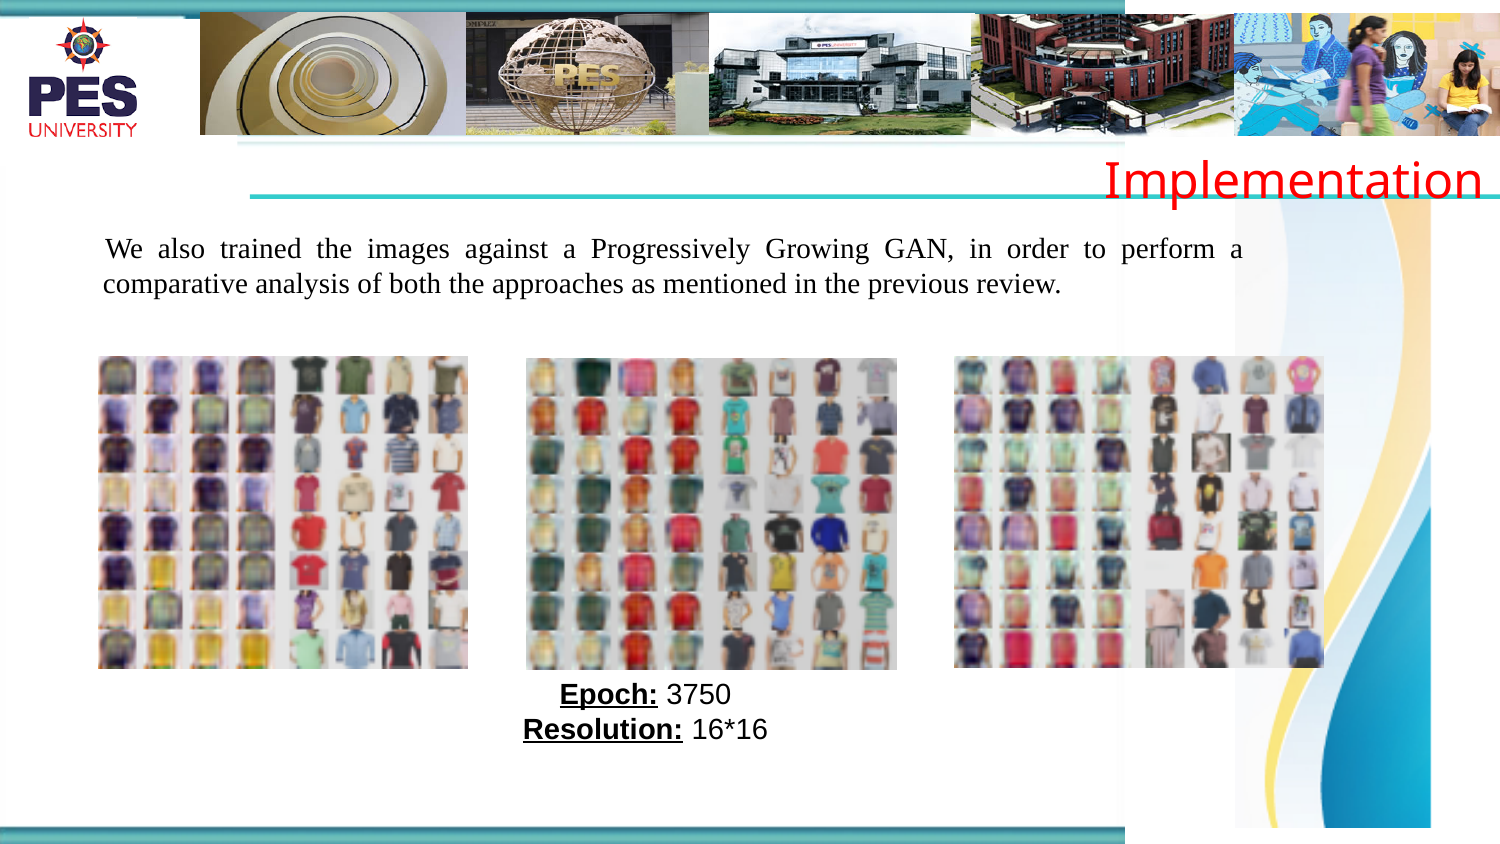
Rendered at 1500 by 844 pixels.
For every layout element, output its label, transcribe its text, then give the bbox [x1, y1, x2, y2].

text_box Implementation [224, 140, 1500, 198]
picture [0, 0, 1500, 140]
text_box Epoch: 3750 Resolution: 16*16 [503, 660, 788, 818]
text_box We also trained the images against a Progressively Growing GAN, in order to perform a comparative analysis of both the approaches as mentioned in the previous review. [31, 222, 1260, 334]
picture [0, 167, 1433, 844]
